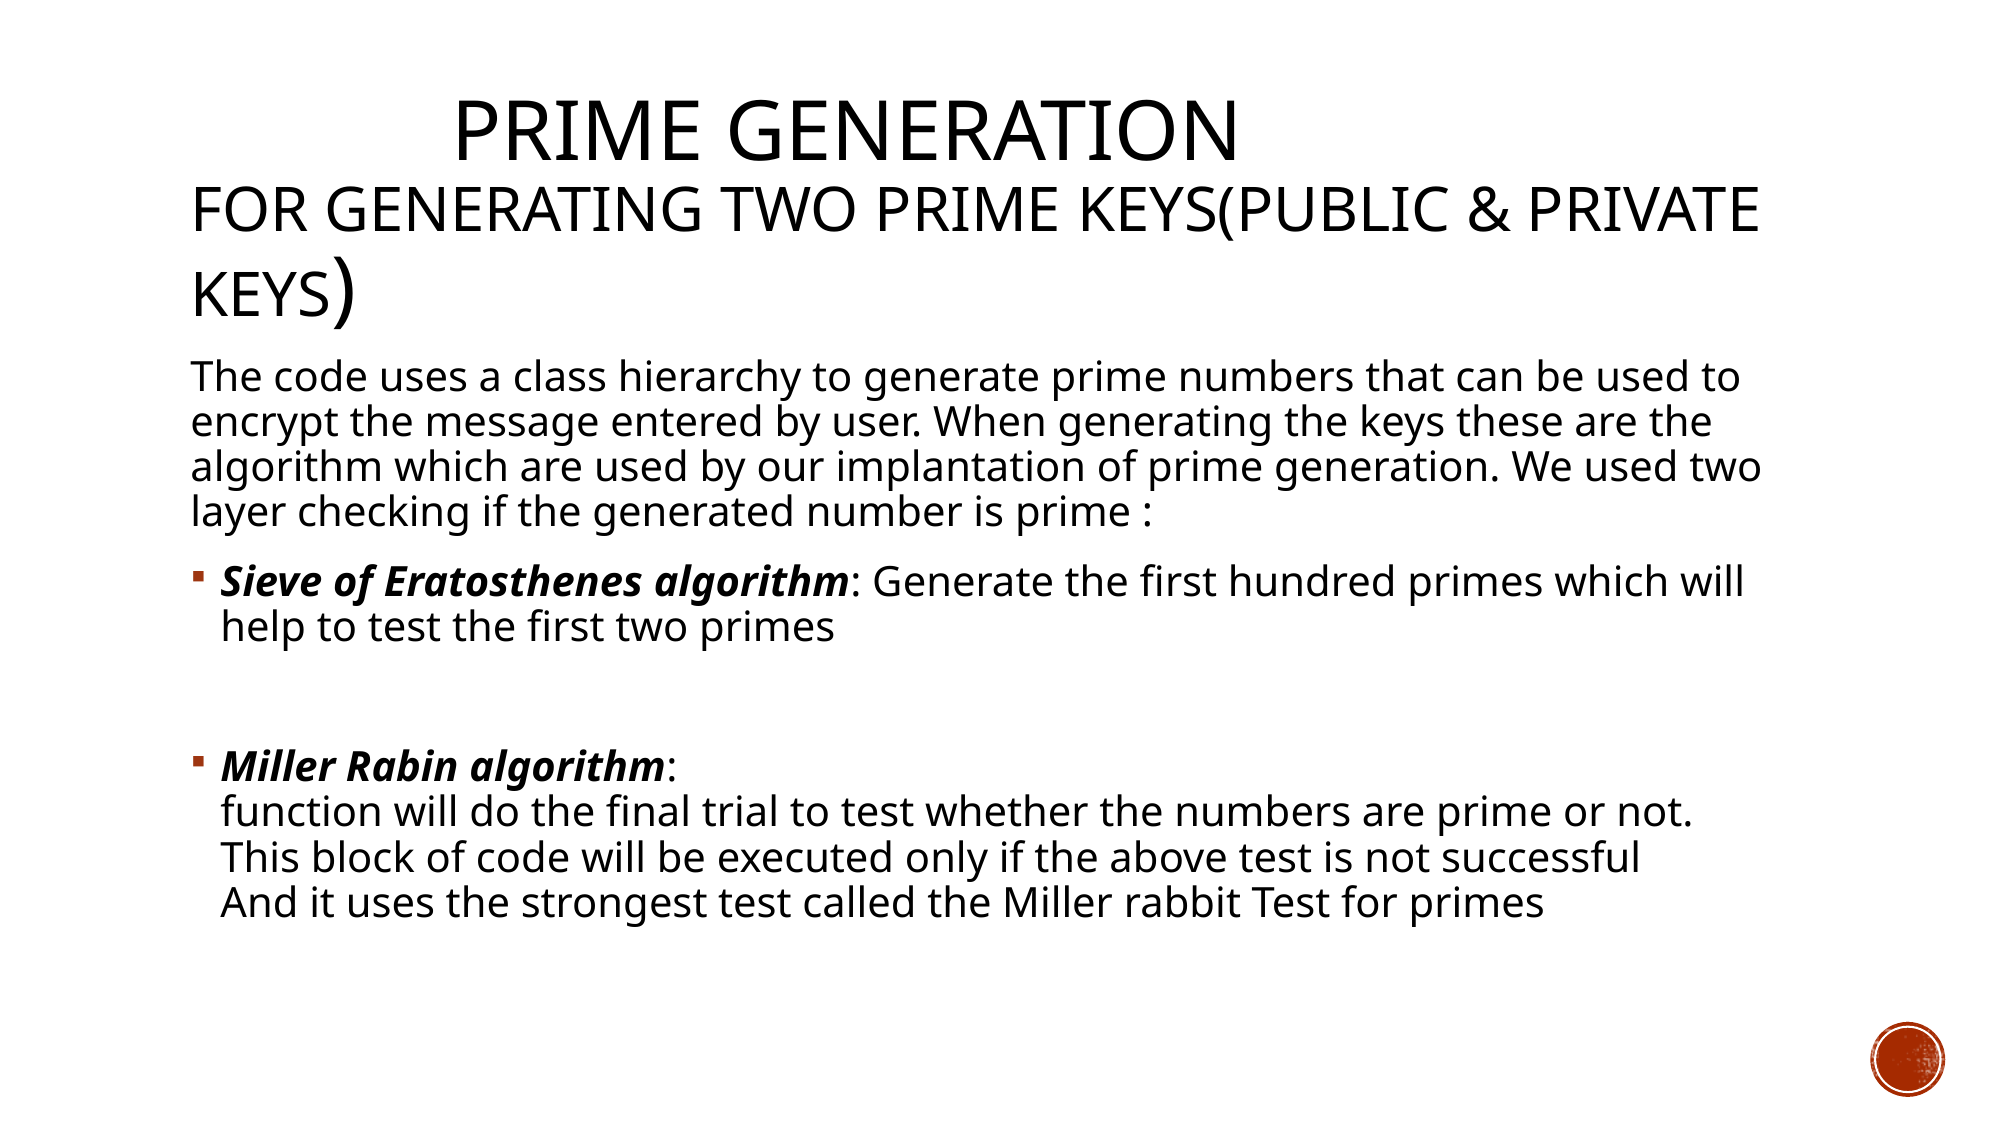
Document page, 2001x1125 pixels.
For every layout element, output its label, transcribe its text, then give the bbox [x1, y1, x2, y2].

title Prime generation for generating two prime keys(public & private keys) [175, 79, 1826, 344]
list The code uses a class hierarchy to generate prime numbers that can be used to encrypt the message entered by user. When generating the keys these are the algorithm which are used by our implantation of prime generation. We used two layer checking if the generated number is prime : Sieve of Eratosthenes algorithm: Generate the first hundred primes which will help to test the first two primes Miller Rabin algorithm: function will do the final trial to test whether the numbers are prime or not. This block of code will be executed only if the above test is not successful And it uses the strongest test called the Miller rabbit Test for primes [175, 348, 1826, 1013]
